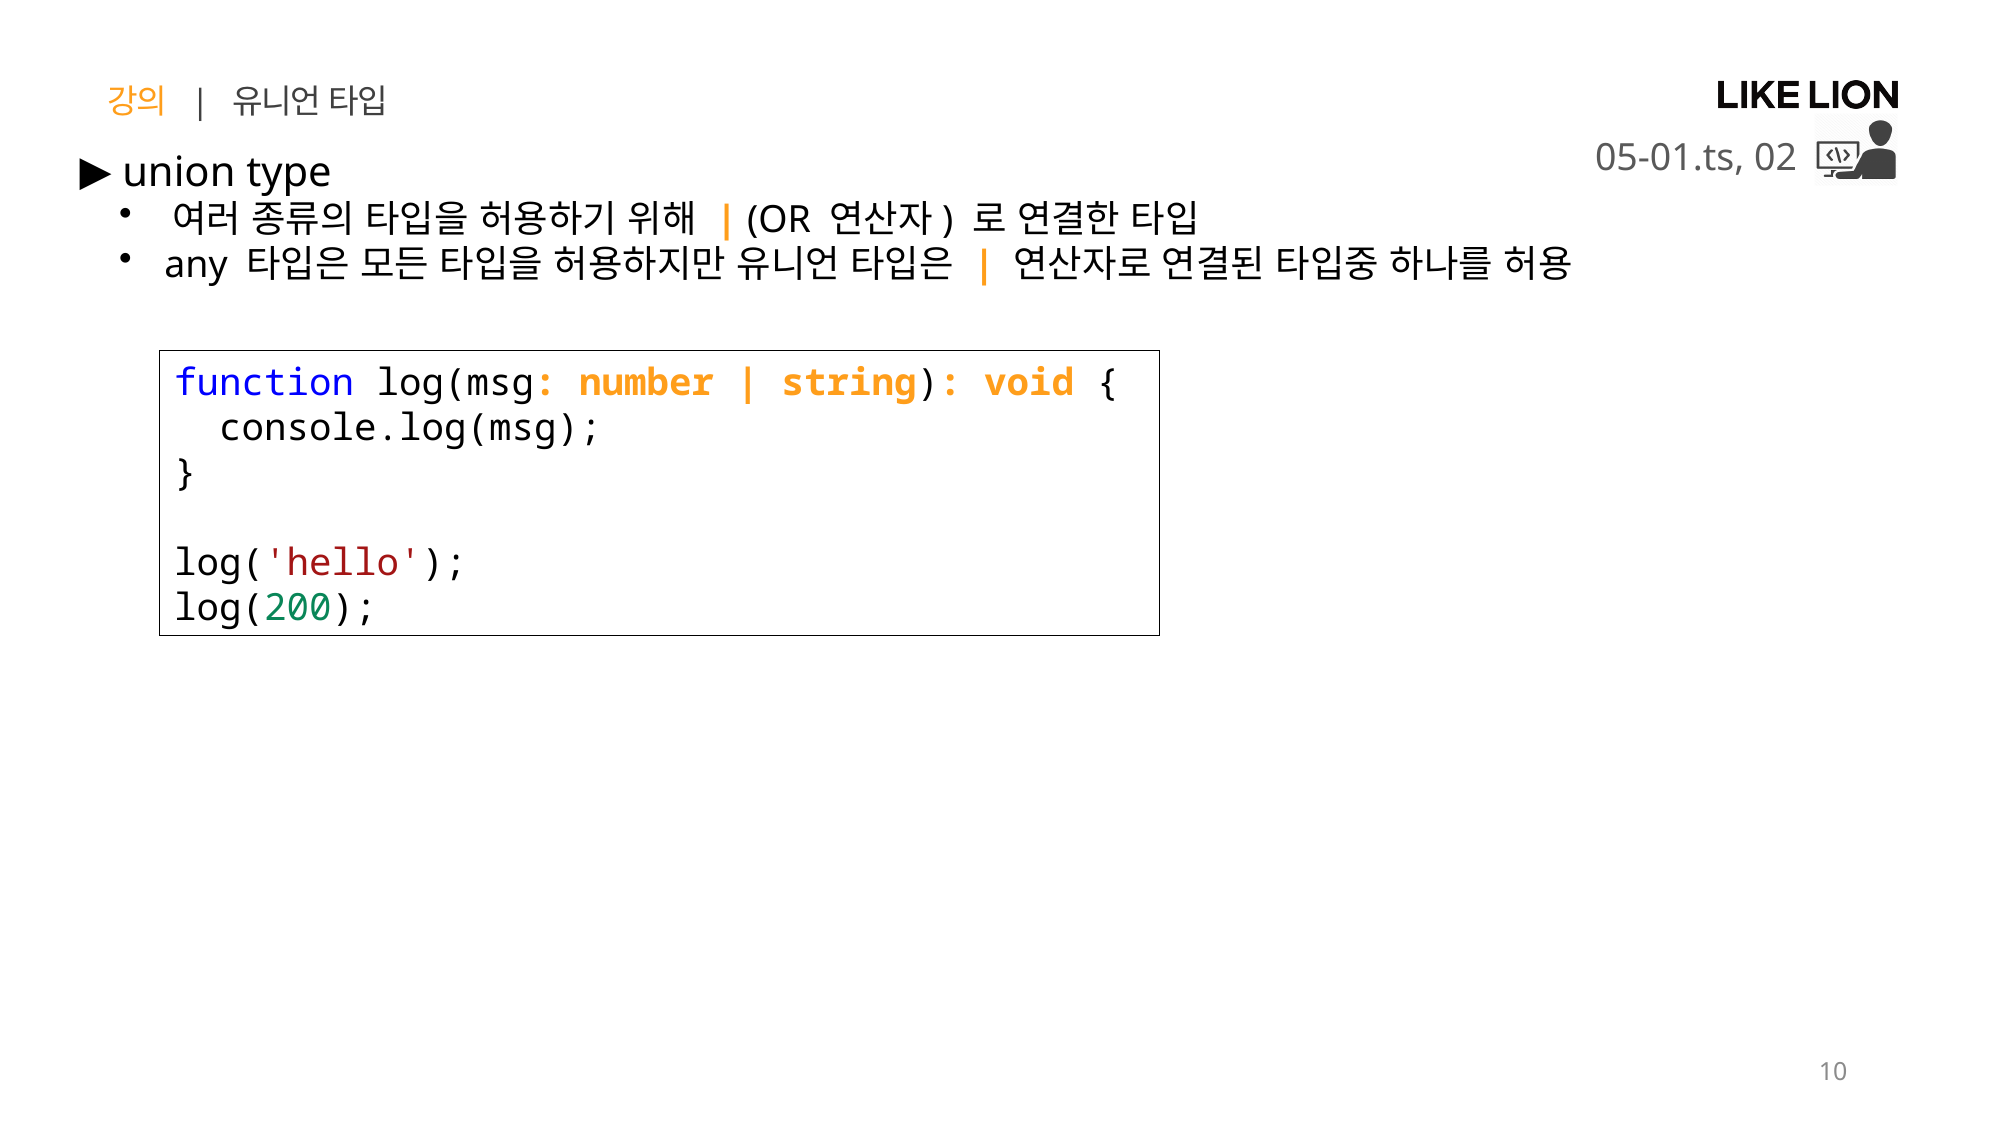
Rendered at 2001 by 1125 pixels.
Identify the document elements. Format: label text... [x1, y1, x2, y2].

picture [1718, 80, 1898, 109]
picture [1814, 113, 1898, 186]
text_box 강의 | 유니언 타입 [92, 72, 866, 128]
text_box function log(msg: number | string): void { console.log(msg); } log('hello'); log(200); [159, 350, 1160, 636]
slide_number 10 [1412, 1042, 1863, 1103]
text_box union type 여러 종류의 타입을 허용하기 위해 | (OR 연산자) 로 연결한 타입 any 타입은 모든 타입을 허용하지만 유니언 타입은 | 연산자로 연결된 타입중 하나를 허용 [64, 137, 1624, 337]
text_box 05-01.ts, 02 [1424, 125, 1812, 186]
